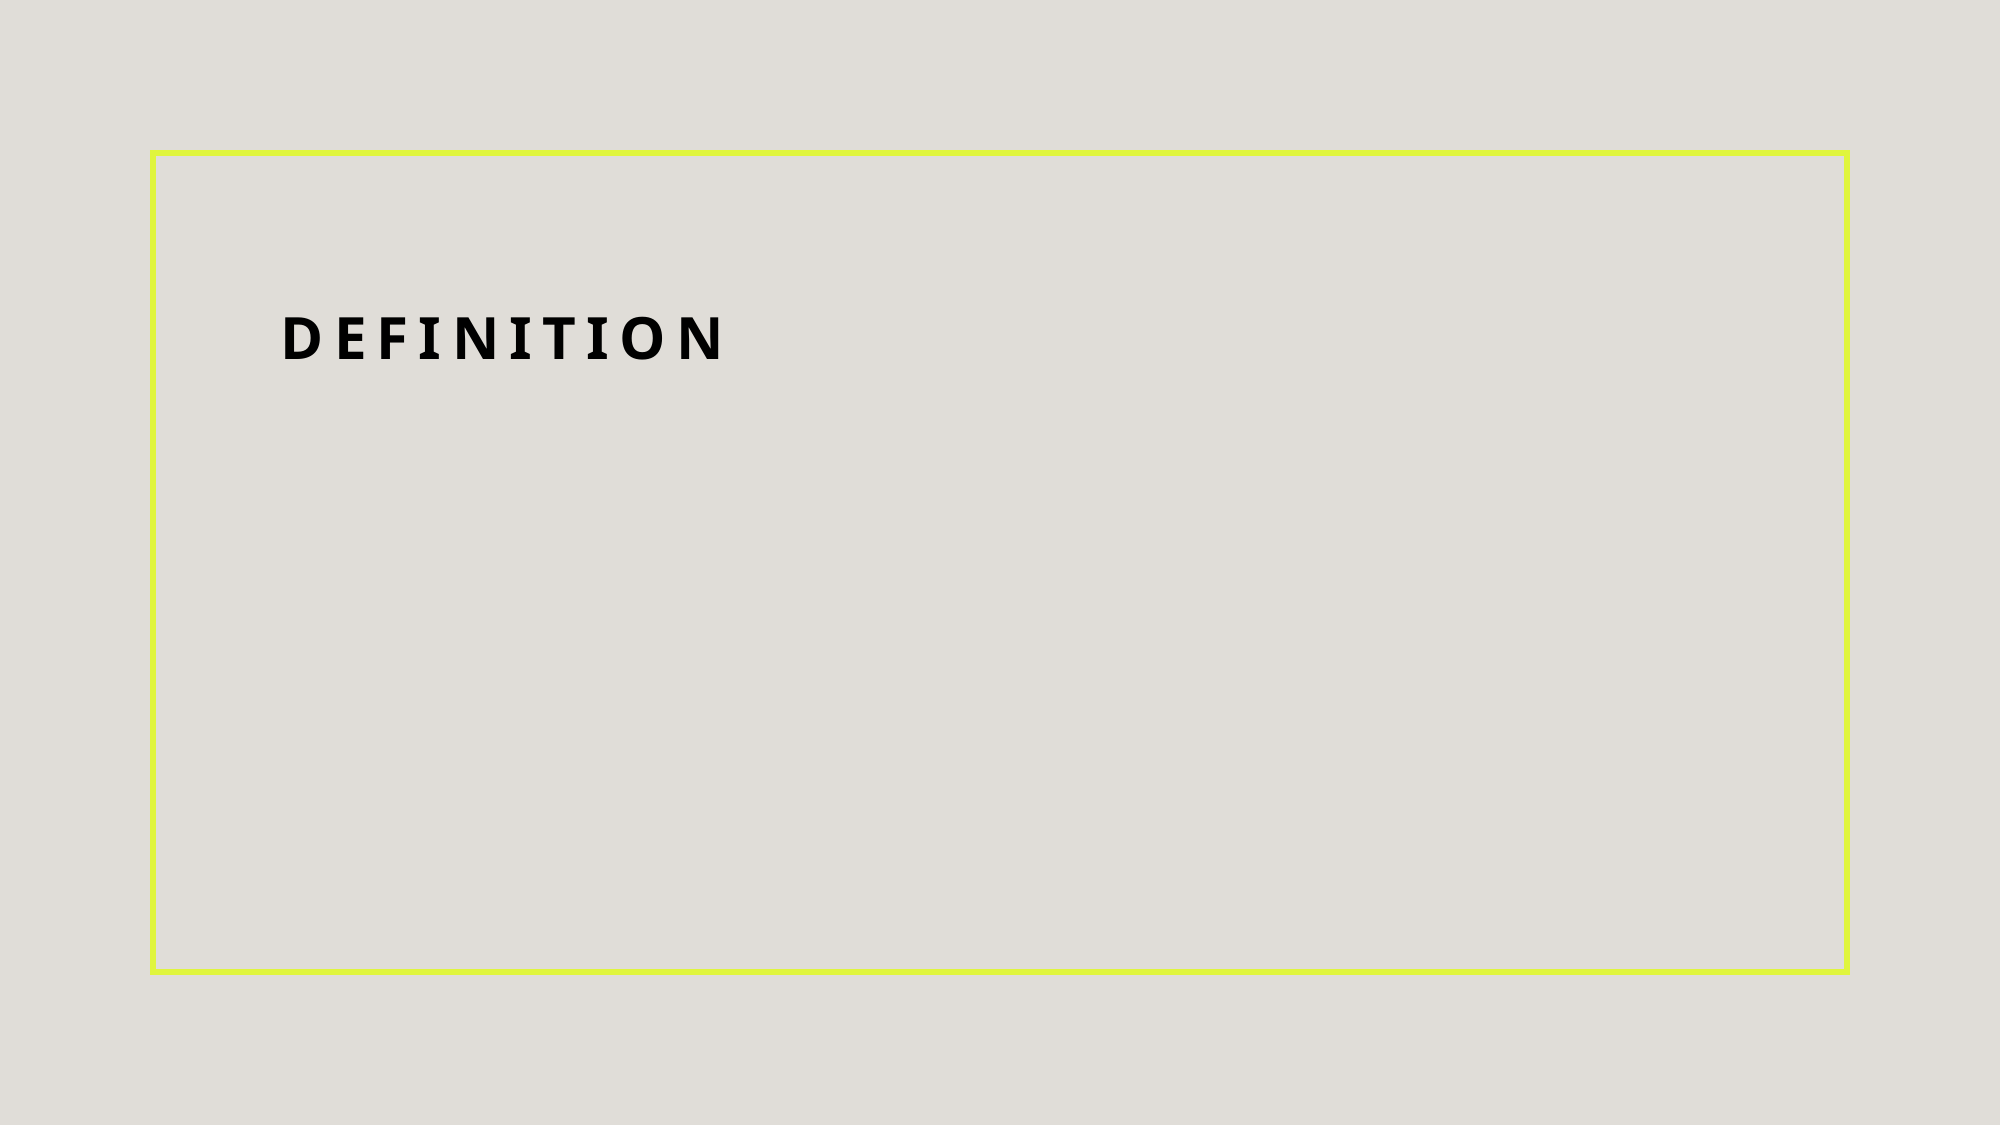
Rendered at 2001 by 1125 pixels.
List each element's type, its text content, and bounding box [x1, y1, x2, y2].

title Definition [265, 202, 1739, 379]
